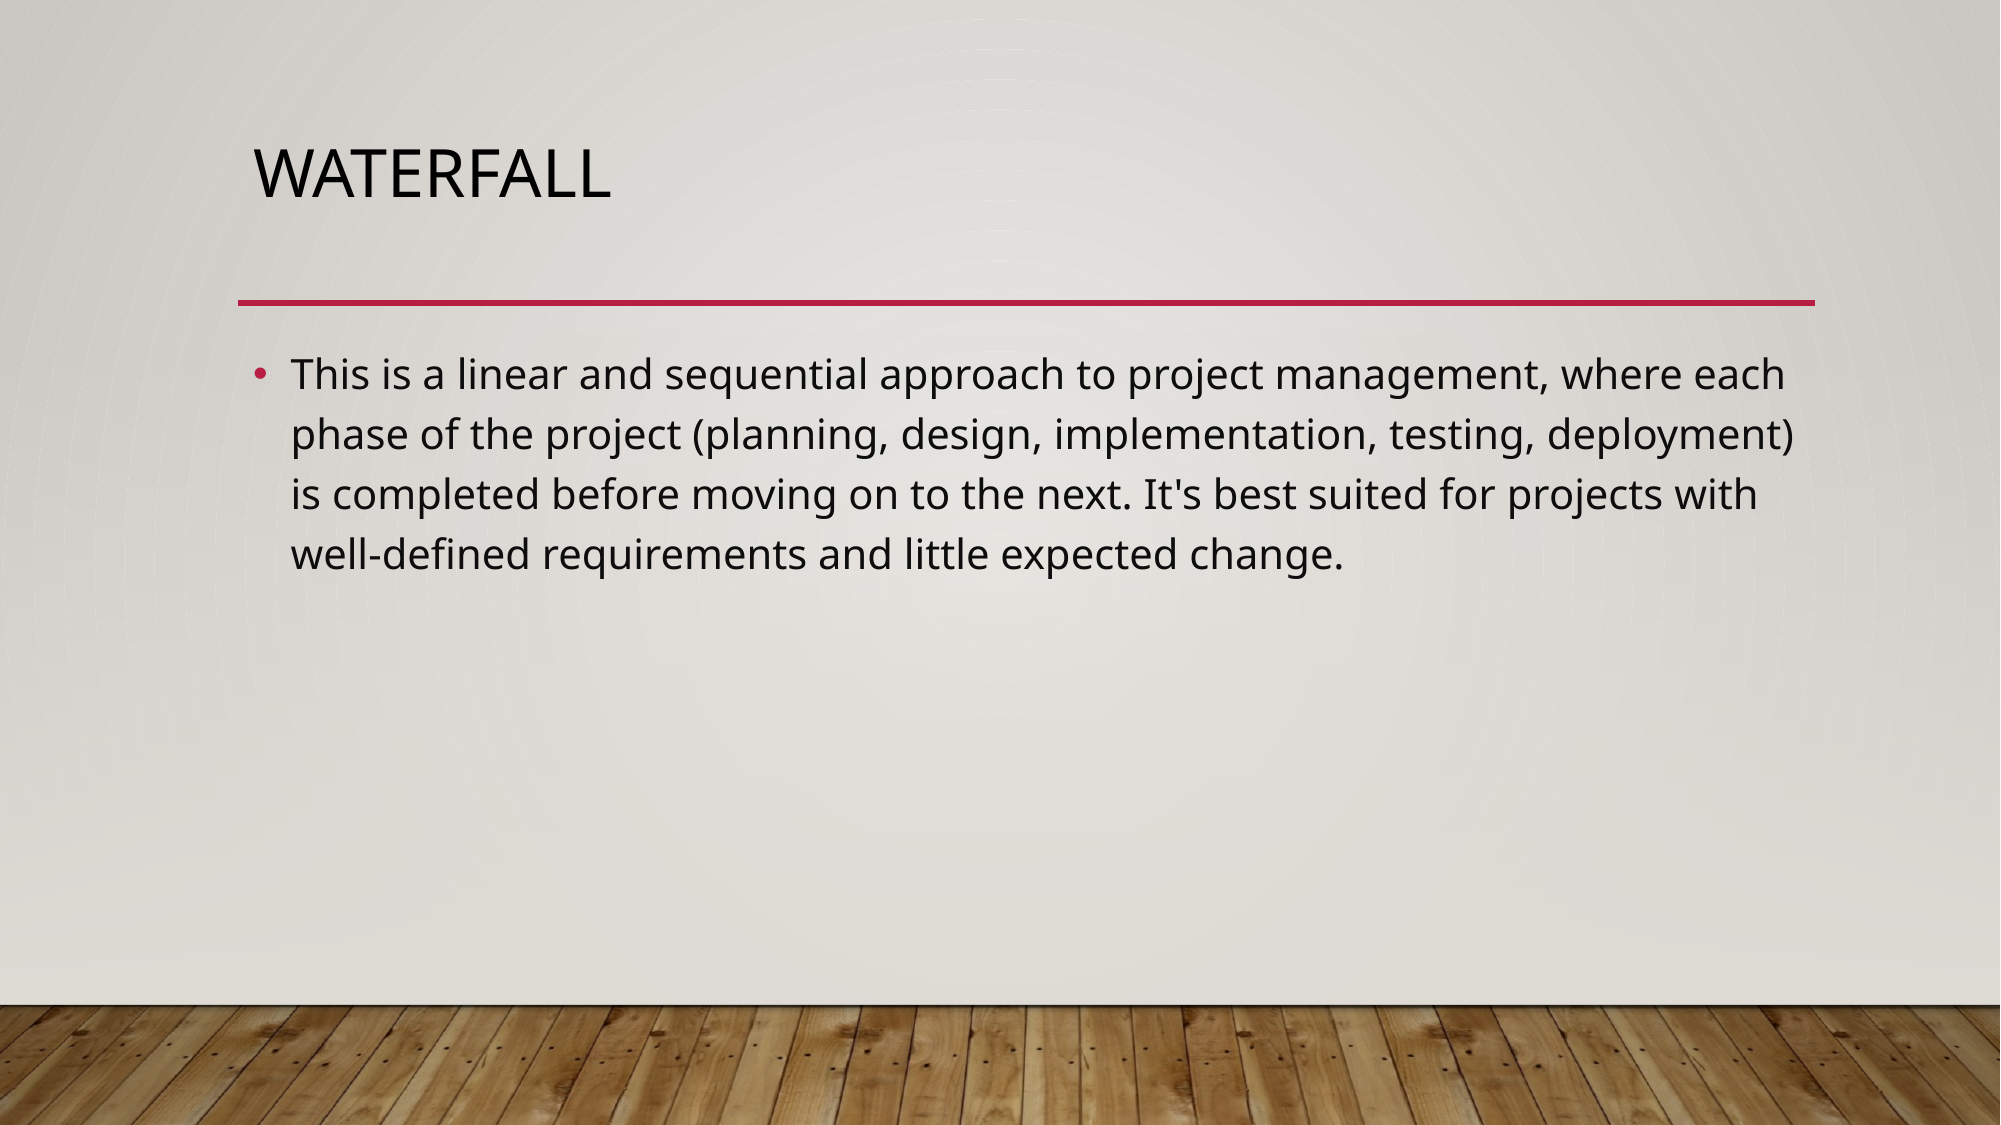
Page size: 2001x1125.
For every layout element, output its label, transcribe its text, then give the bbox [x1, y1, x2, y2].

picture [0, 1005, 2000, 1125]
list This is a linear and sequential approach to project management, where each phase of the project (planning, design, implementation, testing, deployment) is completed before moving on to the next. It's best suited for projects with well-defined requirements and little expected change. [238, 330, 1814, 897]
title waterfall [238, 131, 1814, 305]
